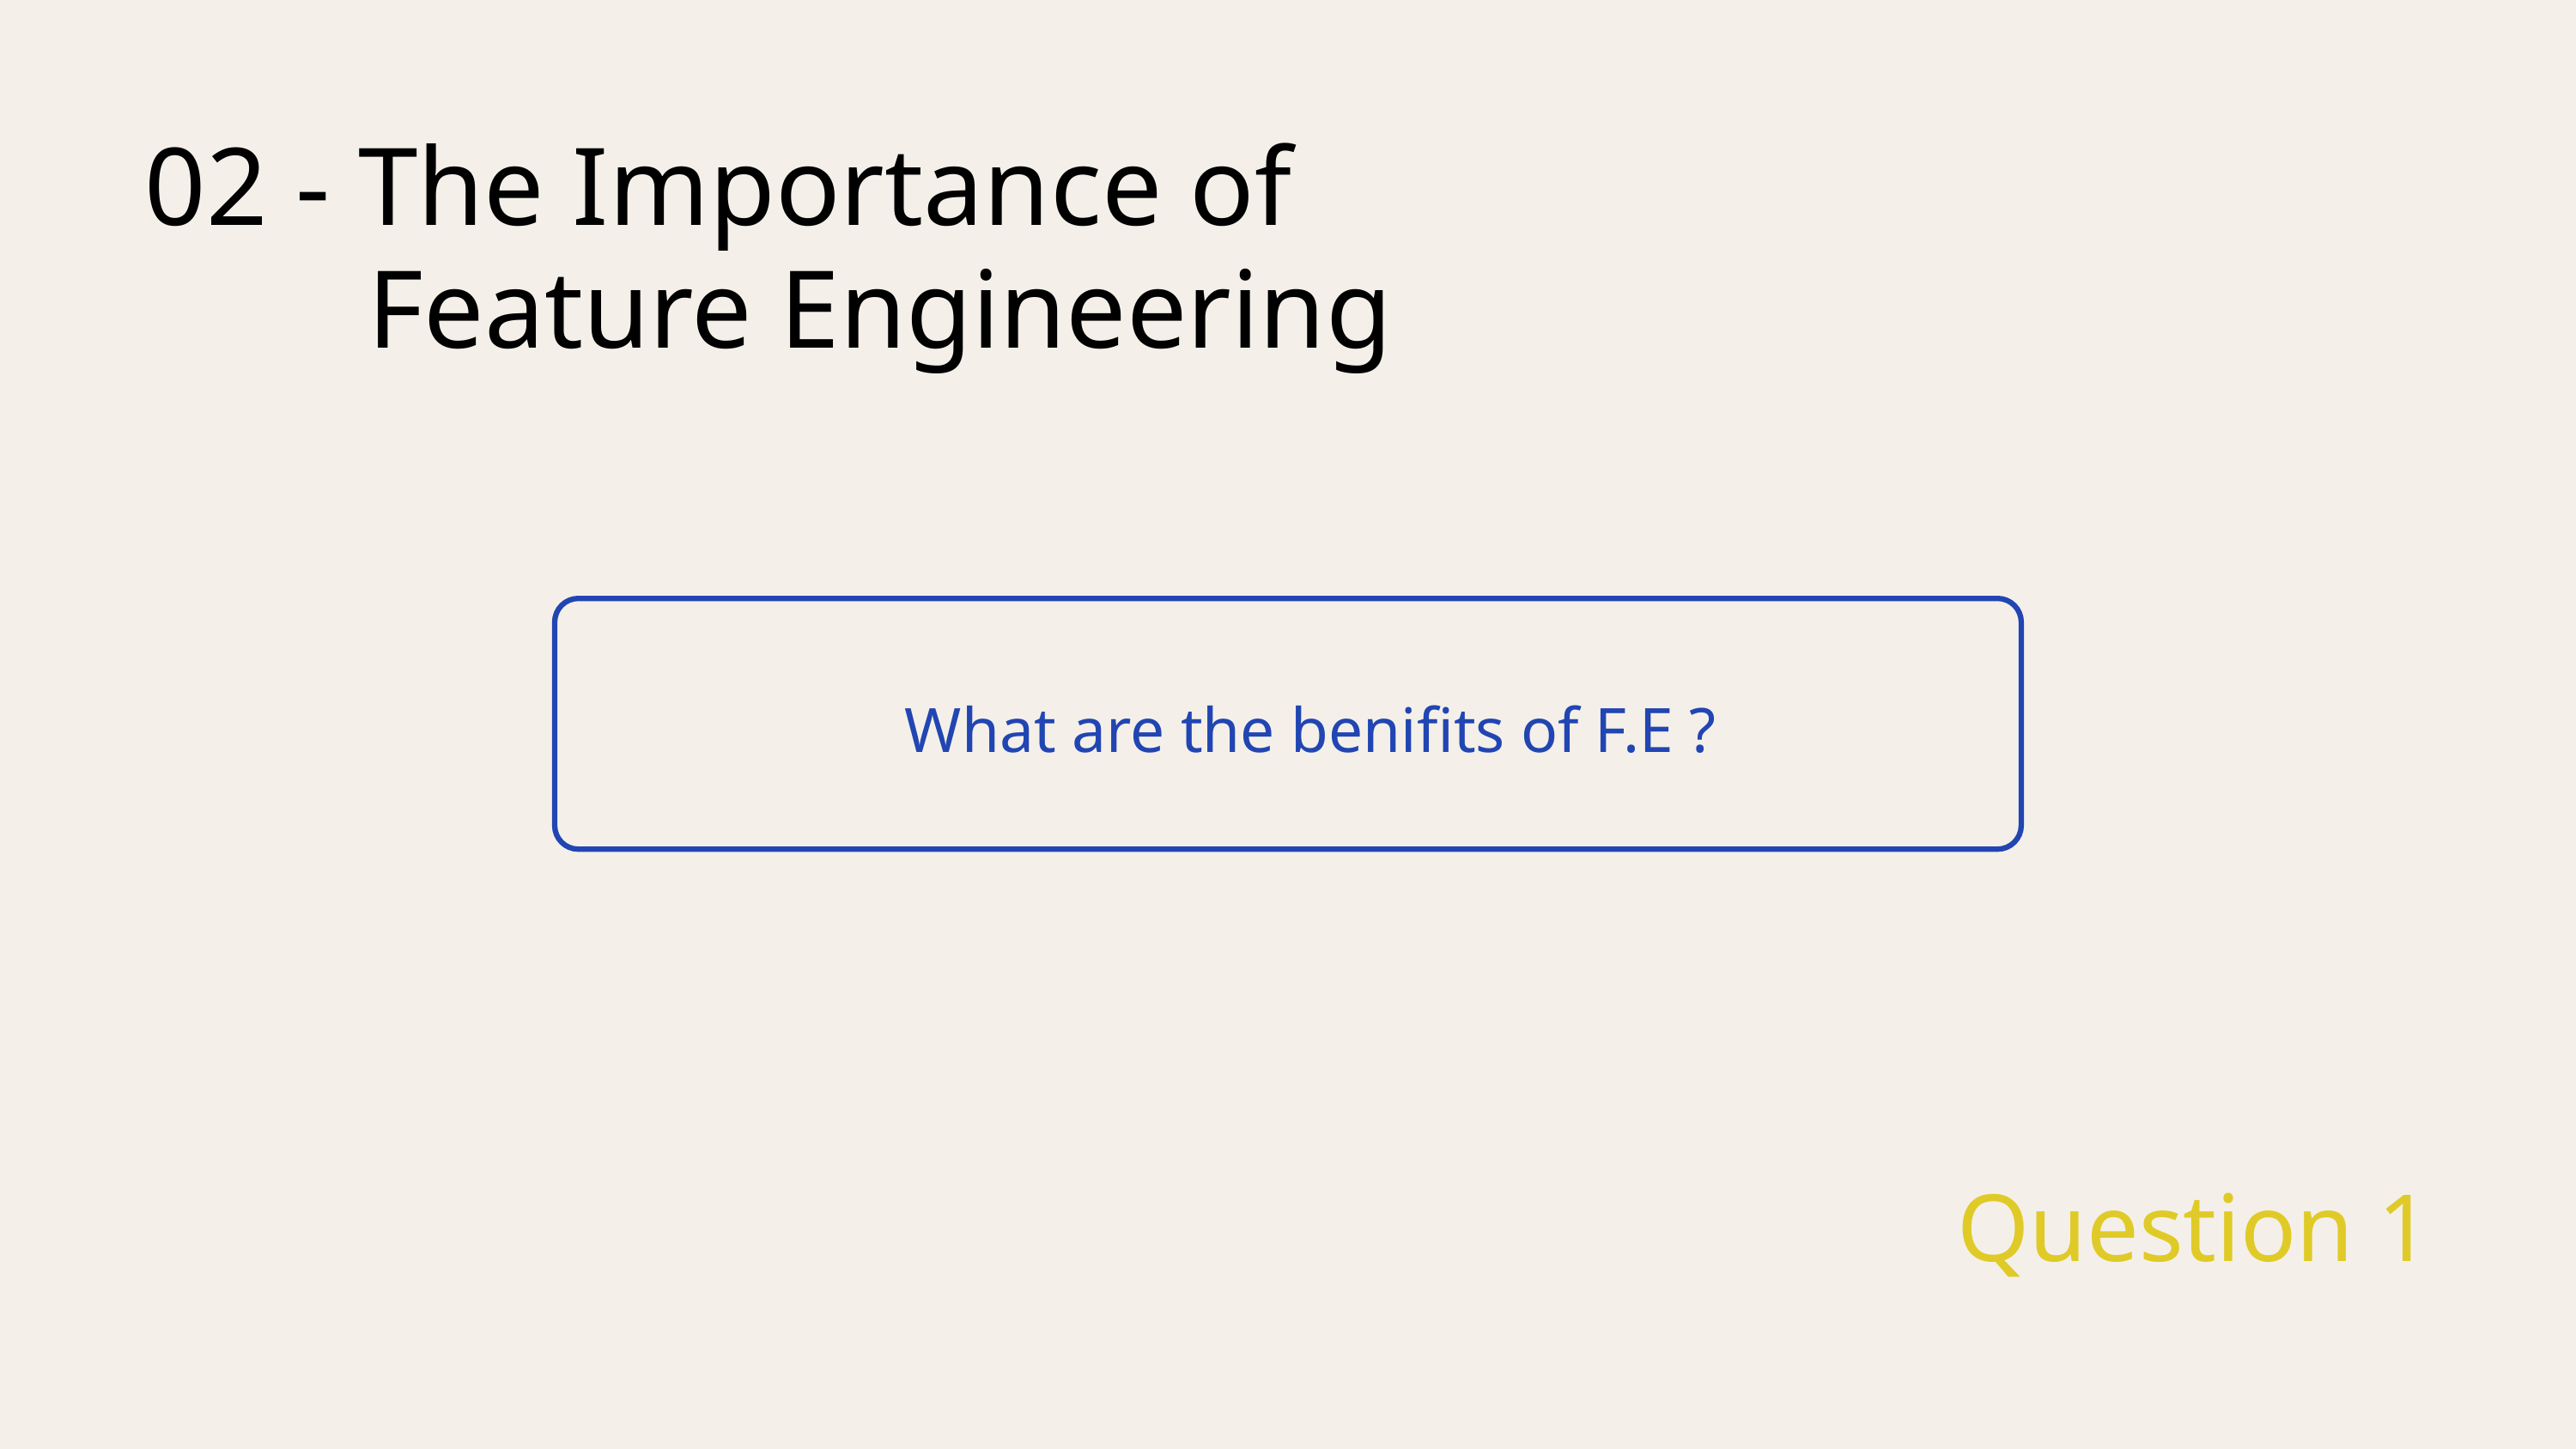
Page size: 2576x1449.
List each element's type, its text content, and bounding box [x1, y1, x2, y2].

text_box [554, 597, 2022, 850]
text_box Question 1 [1455, 1174, 2432, 1280]
text_box 02 - The Importance of Feature Engineering [144, 124, 1909, 370]
